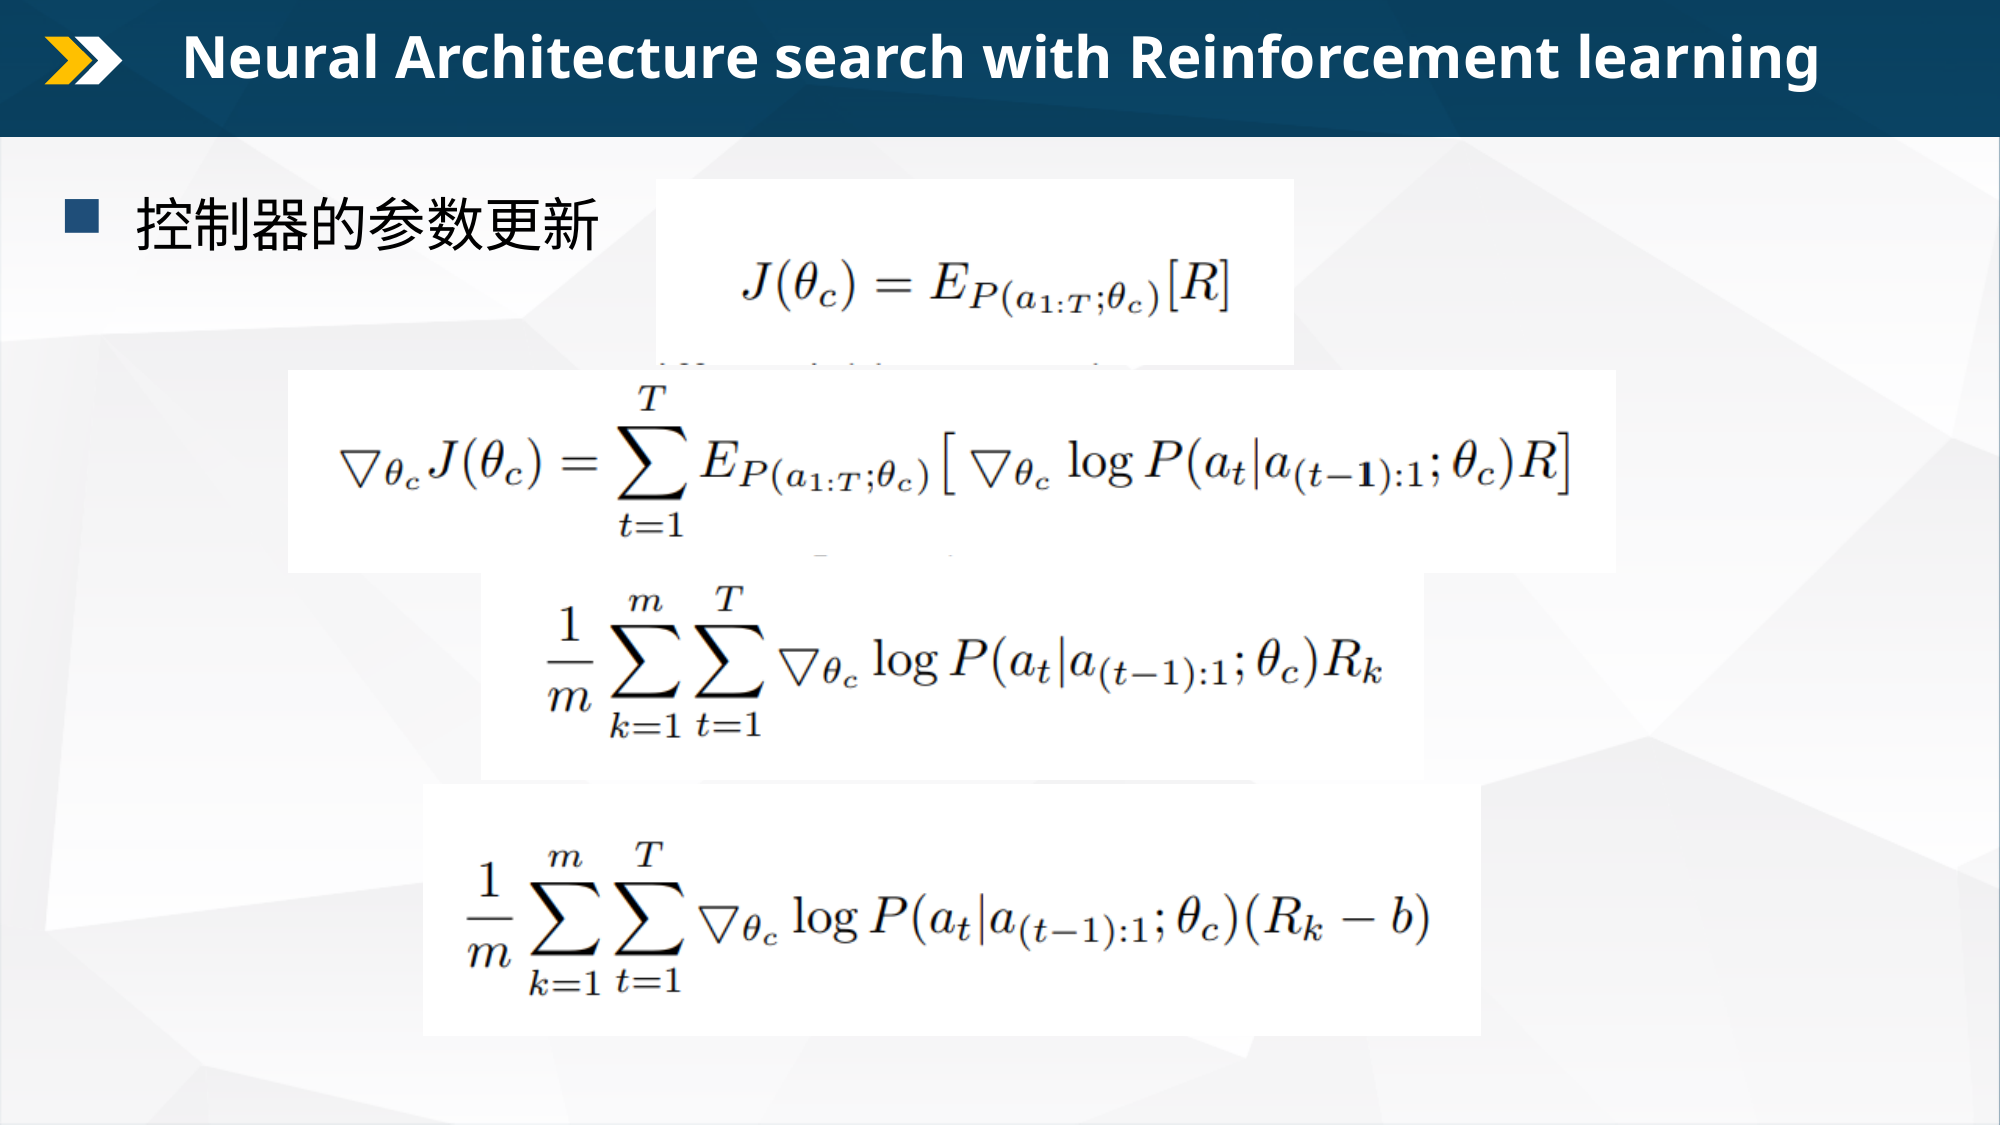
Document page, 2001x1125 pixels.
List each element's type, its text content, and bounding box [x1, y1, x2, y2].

picture [0, 0, 2000, 1125]
text_box 控制器的参数更新 [45, 180, 654, 266]
text_box Neural Architecture search with Reinforcement learning [167, 20, 1912, 85]
